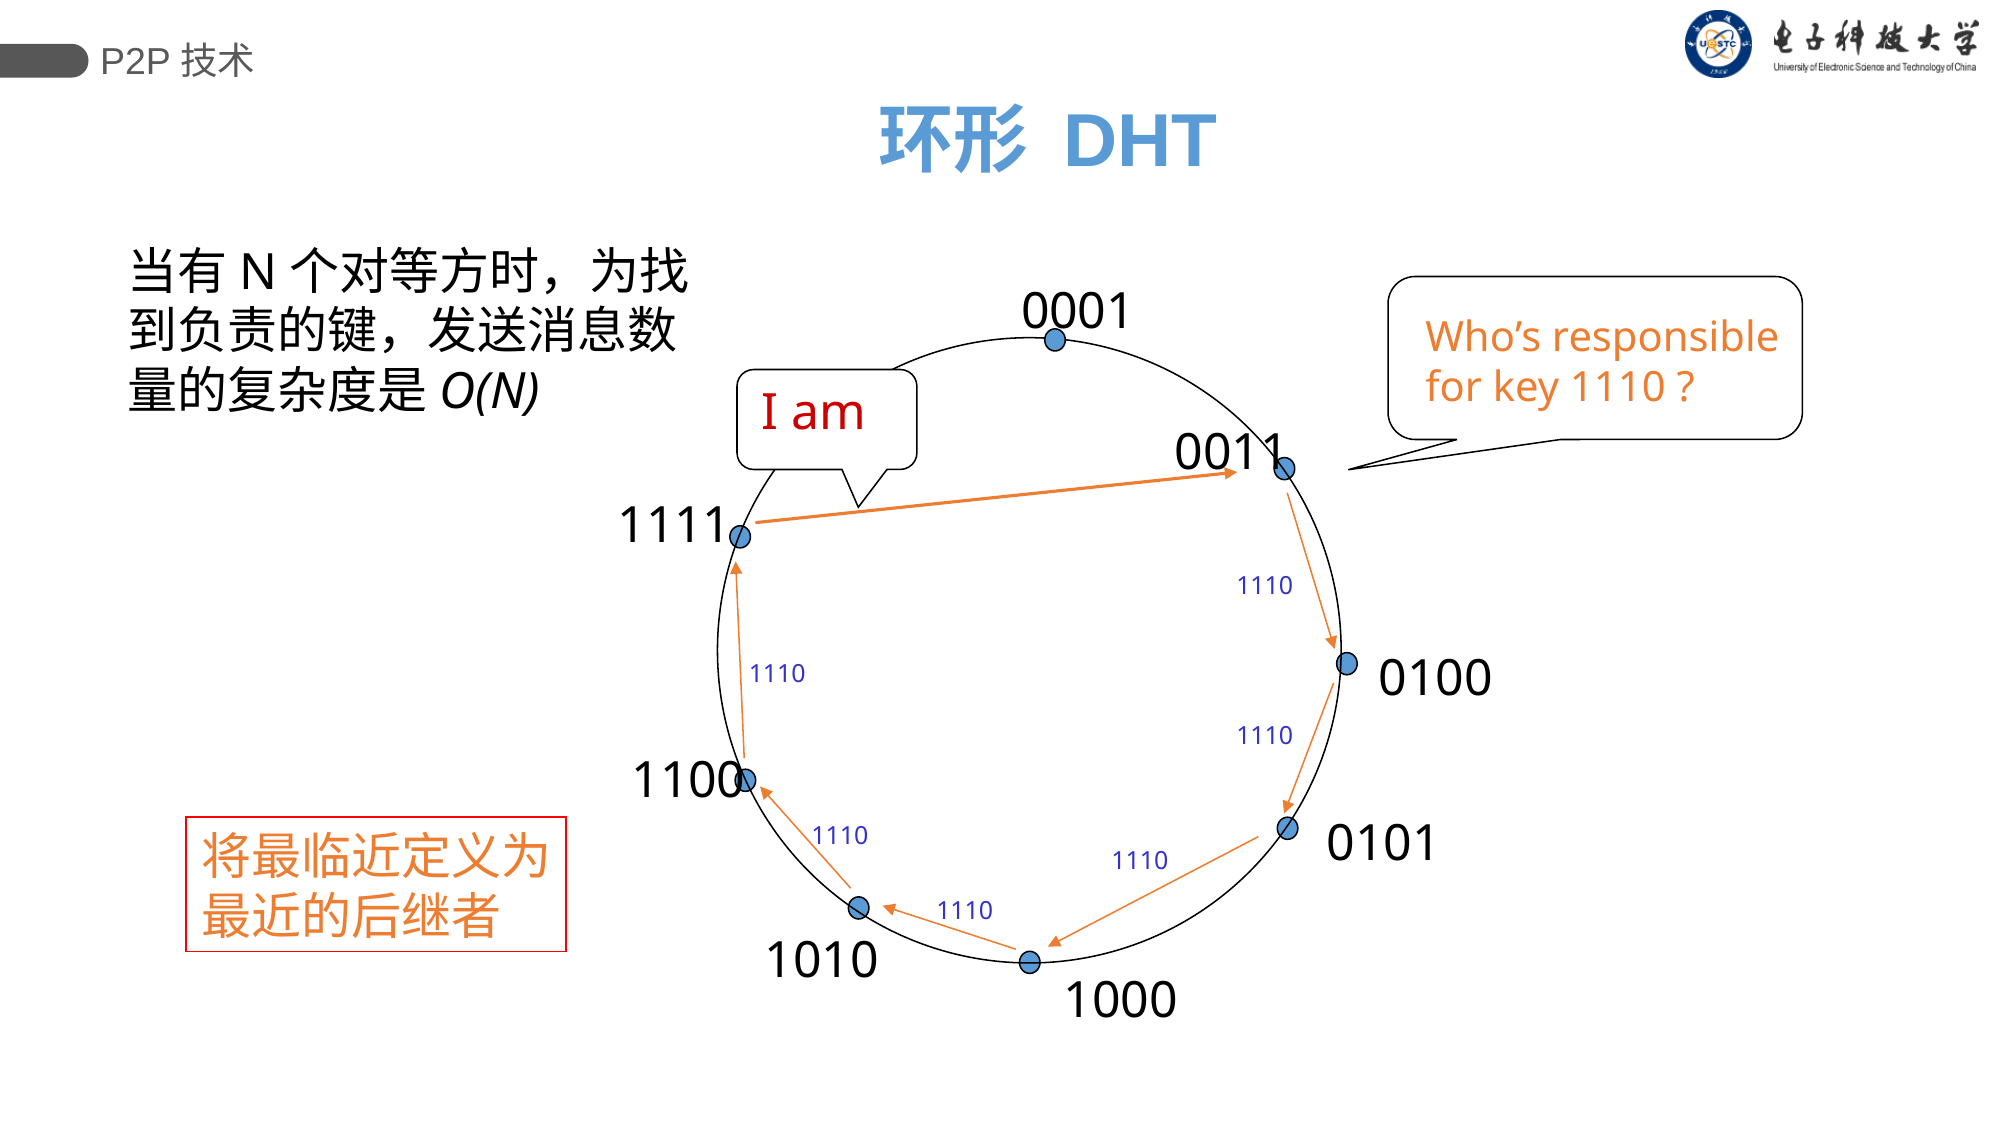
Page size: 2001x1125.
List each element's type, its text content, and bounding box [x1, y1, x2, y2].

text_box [1386, 276, 1819, 440]
text_box [1282, 758, 1306, 814]
text_box [1341, 652, 1358, 675]
text_box 1000 [1049, 959, 1193, 1035]
text_box [760, 786, 796, 827]
text_box 当有N个对等方时，为找 到负责的键，发送消息数 量的复杂度是O(N) [112, 242, 705, 426]
text_box 将最临近定义为 最近的后继者 [186, 816, 566, 952]
title 环形 DHT [863, 94, 1758, 282]
text_box P2P技术 [100, 28, 807, 91]
text_box [1309, 564, 1337, 649]
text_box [736, 369, 1238, 523]
text_box [729, 561, 743, 650]
text_box 0011 [1238, 412, 1304, 488]
text_box 1111 [602, 485, 747, 561]
text_box [882, 903, 921, 919]
text_box 0101 [1312, 803, 1456, 878]
text_box 1110 [796, 812, 884, 858]
text_box 1110 [921, 887, 1009, 933]
text_box [1281, 818, 1298, 840]
picture [1685, 10, 1979, 78]
text_box 1110 [1221, 562, 1309, 608]
text_box 1110 [734, 650, 821, 695]
text_box [1047, 883, 1170, 947]
text_box 0001 [1006, 271, 1150, 346]
text_box 1100 [616, 739, 761, 815]
text_box [736, 488, 1342, 963]
text_box 1110 [1096, 837, 1184, 883]
text_box [895, 338, 1166, 369]
text_box 0100 [1364, 638, 1508, 713]
text_box [1019, 963, 1040, 974]
text_box [1044, 328, 1066, 351]
text_box 1110 [1221, 712, 1309, 758]
text_box [717, 561, 743, 739]
text_box 1010 [750, 920, 894, 995]
text_box [848, 906, 865, 920]
